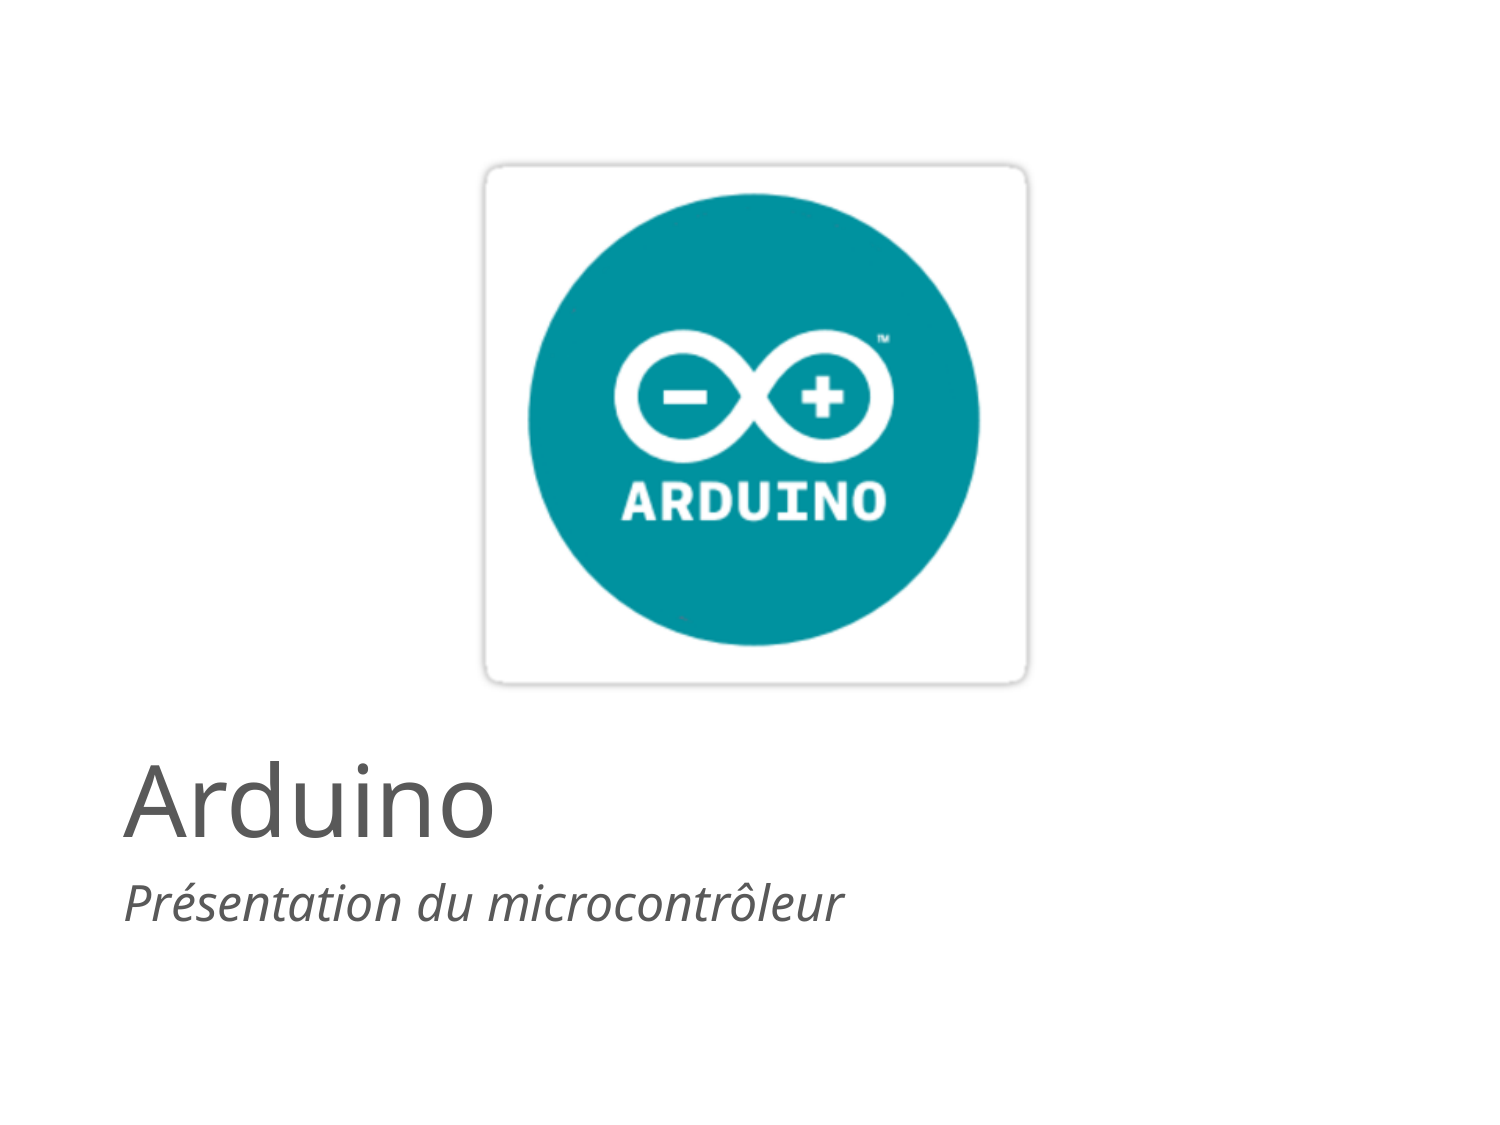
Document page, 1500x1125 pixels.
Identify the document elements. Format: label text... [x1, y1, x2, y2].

picture [462, 143, 1049, 707]
title Arduino [108, 737, 1403, 867]
list Présentation du microcontrôleur [108, 871, 1403, 957]
